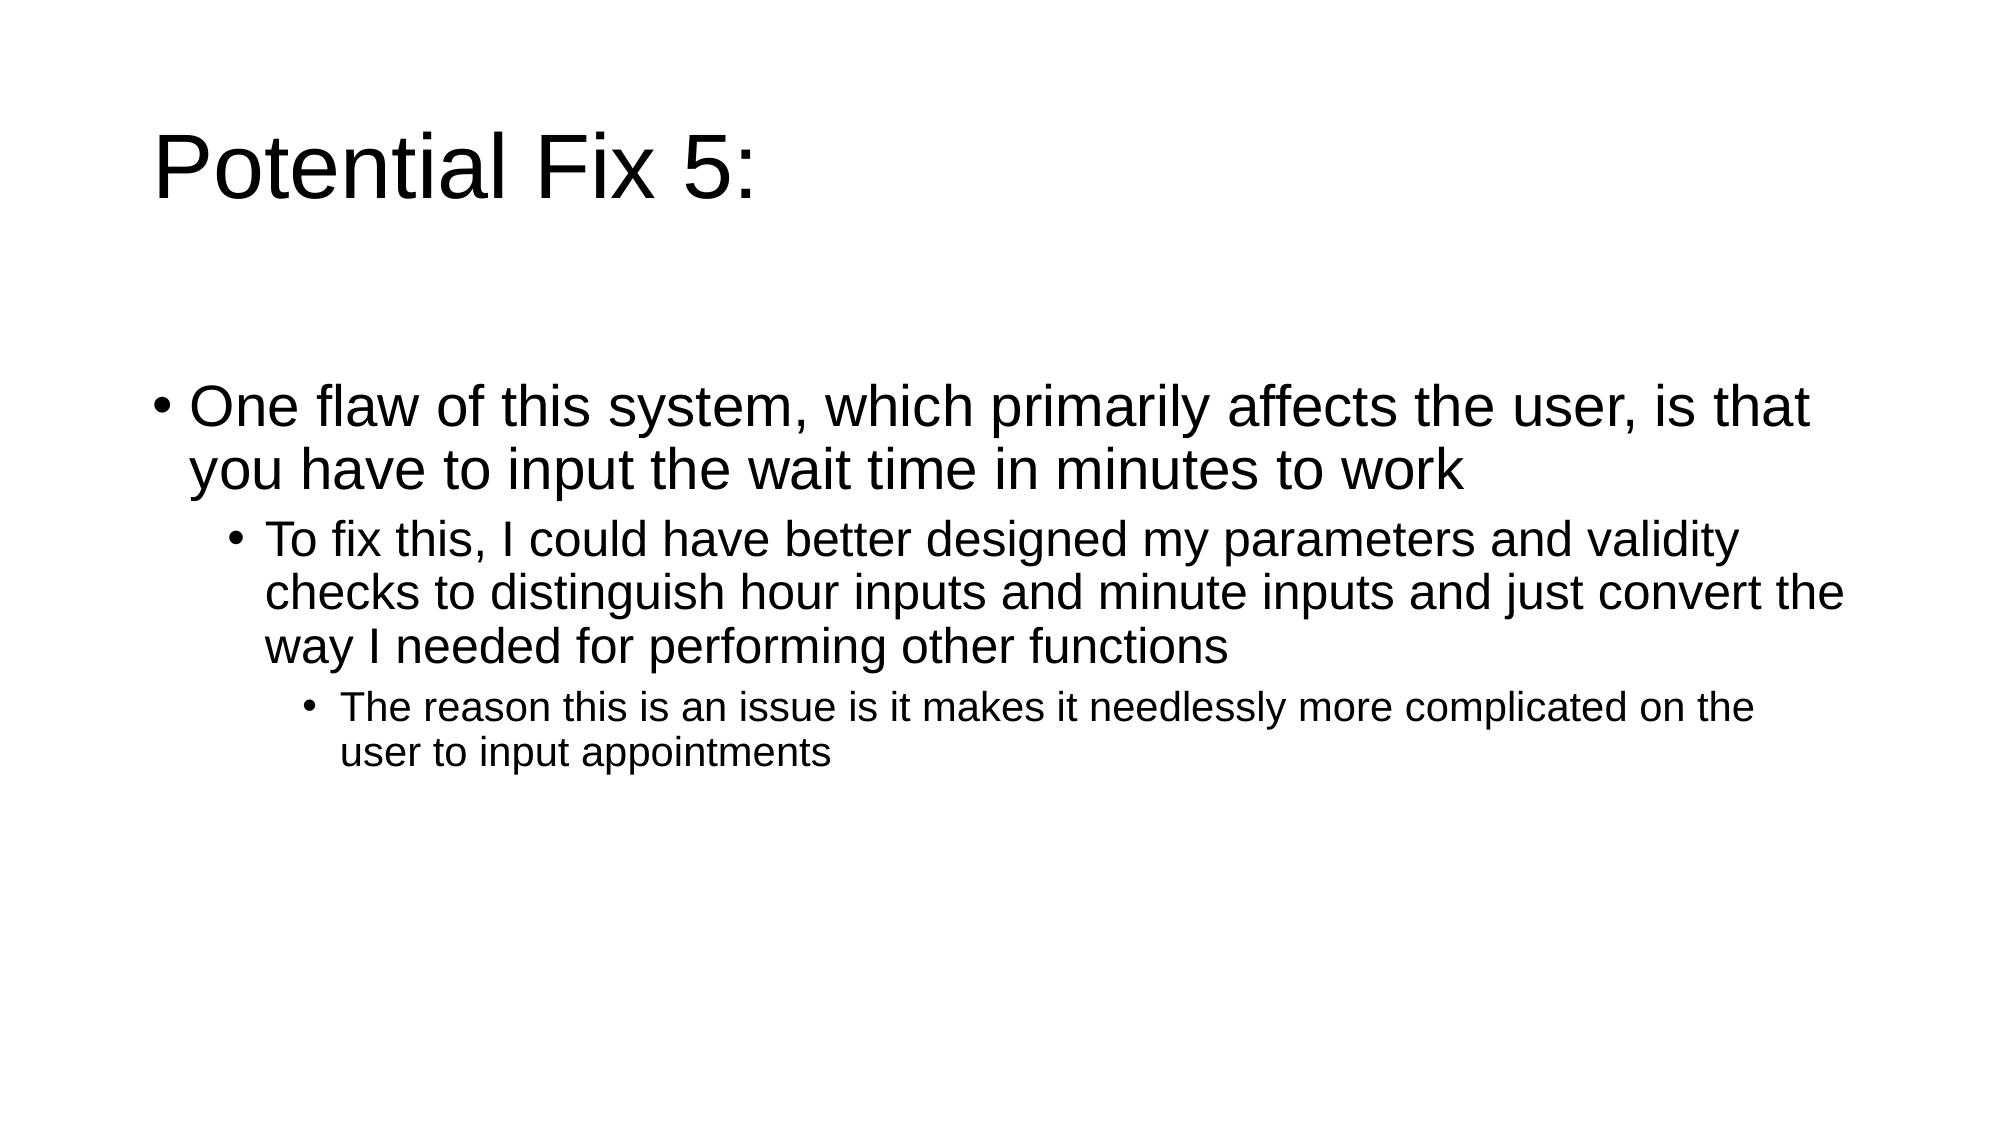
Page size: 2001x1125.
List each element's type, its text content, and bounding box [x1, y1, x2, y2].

title Potential Fix 5: [137, 59, 1863, 278]
list One flaw of this system, which primarily affects the user, is that you have to input the wait time in minutes to work To fix this, I could have better designed my parameters and validity checks to distinguish hour inputs and minute inputs and just convert the way I needed for performing other functions The reason this is an issue is it makes it needlessly more complicated on the user to input appointments [137, 369, 1863, 1083]
